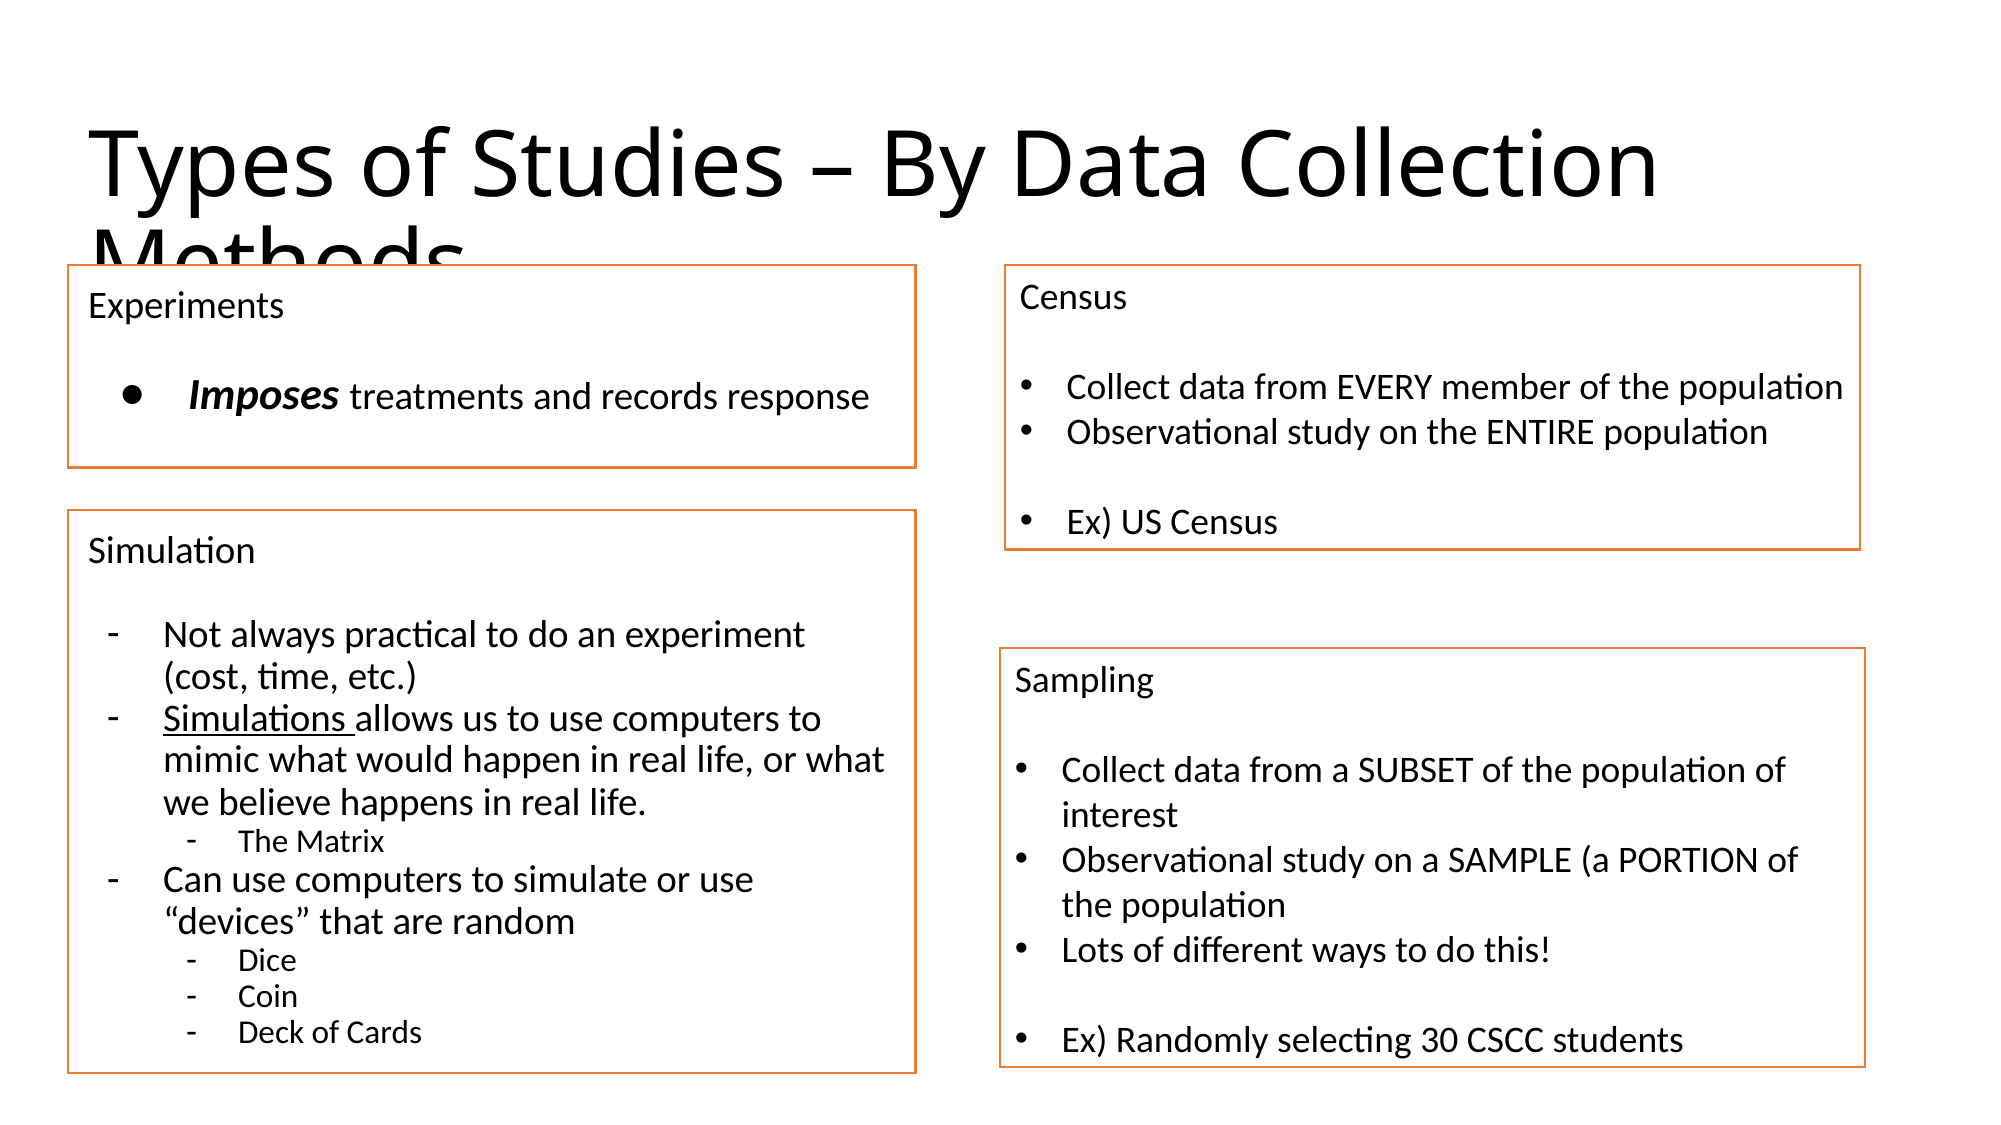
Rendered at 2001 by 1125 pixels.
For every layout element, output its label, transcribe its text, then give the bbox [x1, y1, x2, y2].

text_box Simulation Not always practical to do an experiment (cost, time, etc.) Simulations allows us to use computers to mimic what would happen in real life, or what we believe happens in real life. The Matrix Can use computers to simulate or use “devices” that are random Dice Coin Deck of Cards [67, 509, 917, 1074]
text_box Sampling Collect data from a SUBSET of the population of interest Observational study on a SAMPLE (a PORTION of the population Lots of different ways to do this! Ex) Randomly selecting 30 CSCC students [999, 647, 1866, 1068]
text_box Census Collect data from EVERY member of the population Observational study on the ENTIRE population Ex) US Census [1004, 264, 1861, 551]
title Types of Studies – By Data Collection Methods [68, 97, 1932, 223]
list Experiments Imposes treatments and records response [67, 264, 917, 469]
